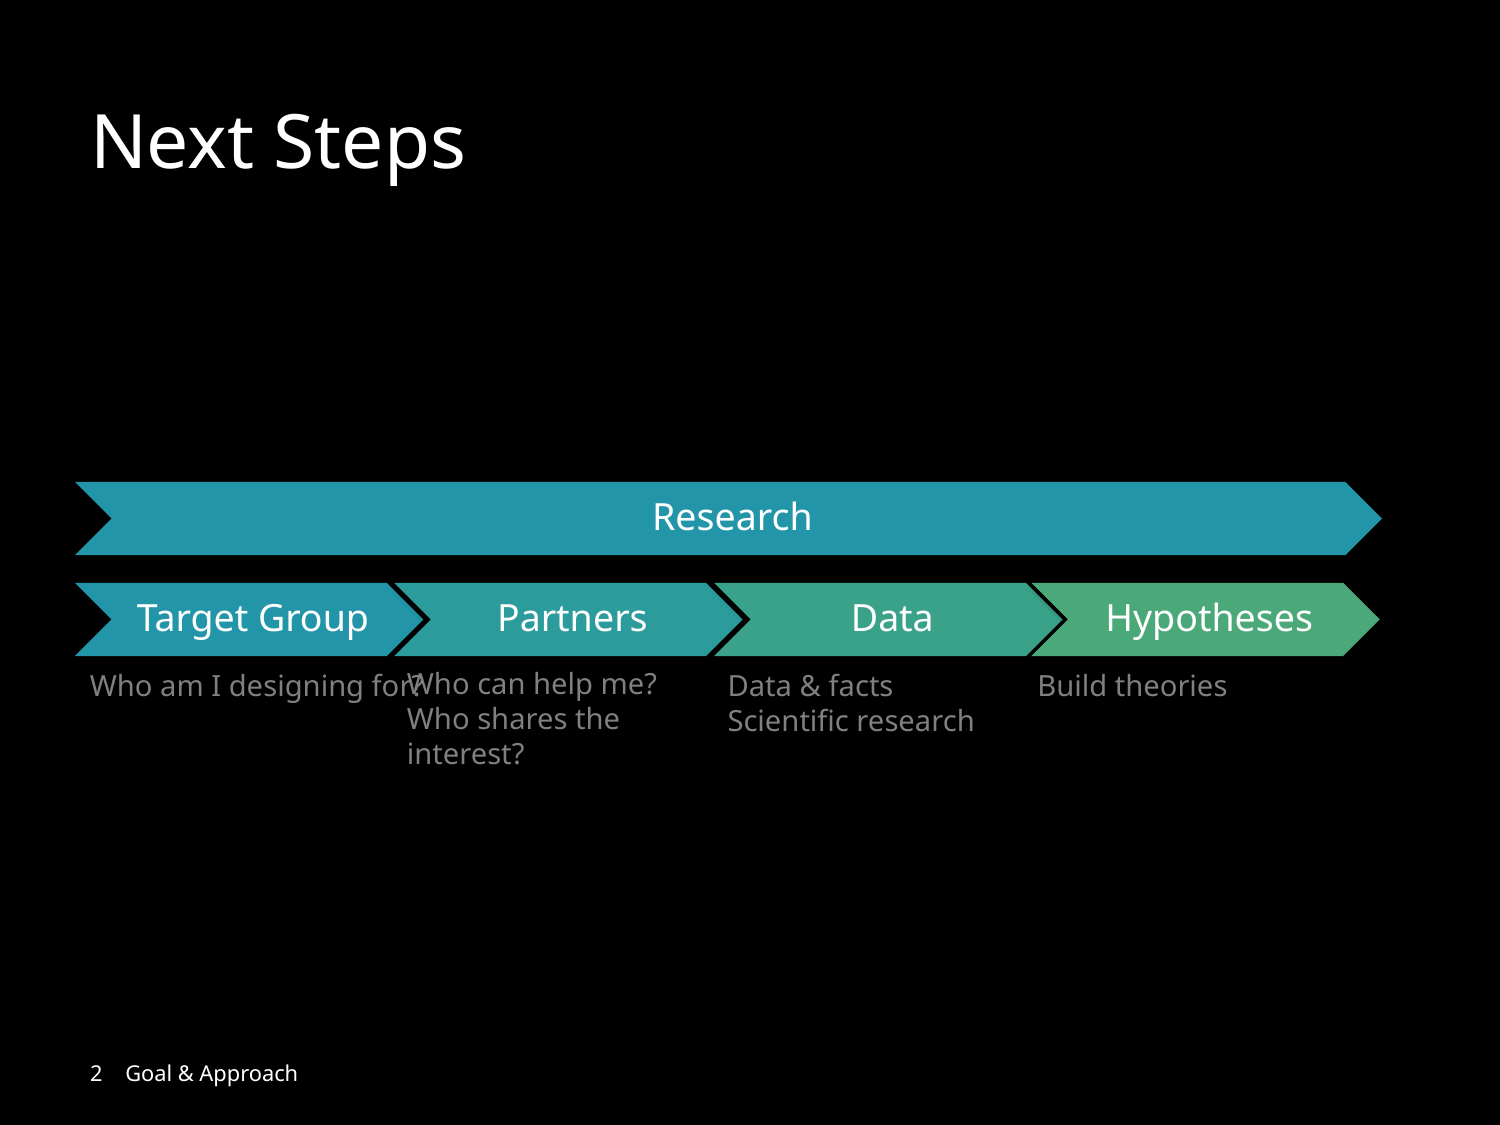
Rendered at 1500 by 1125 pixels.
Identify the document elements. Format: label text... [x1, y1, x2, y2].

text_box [74, 481, 1383, 556]
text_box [74, 582, 1451, 782]
title Next Steps [75, 45, 1425, 233]
footer 2 Goal & Approach [75, 1042, 988, 1103]
